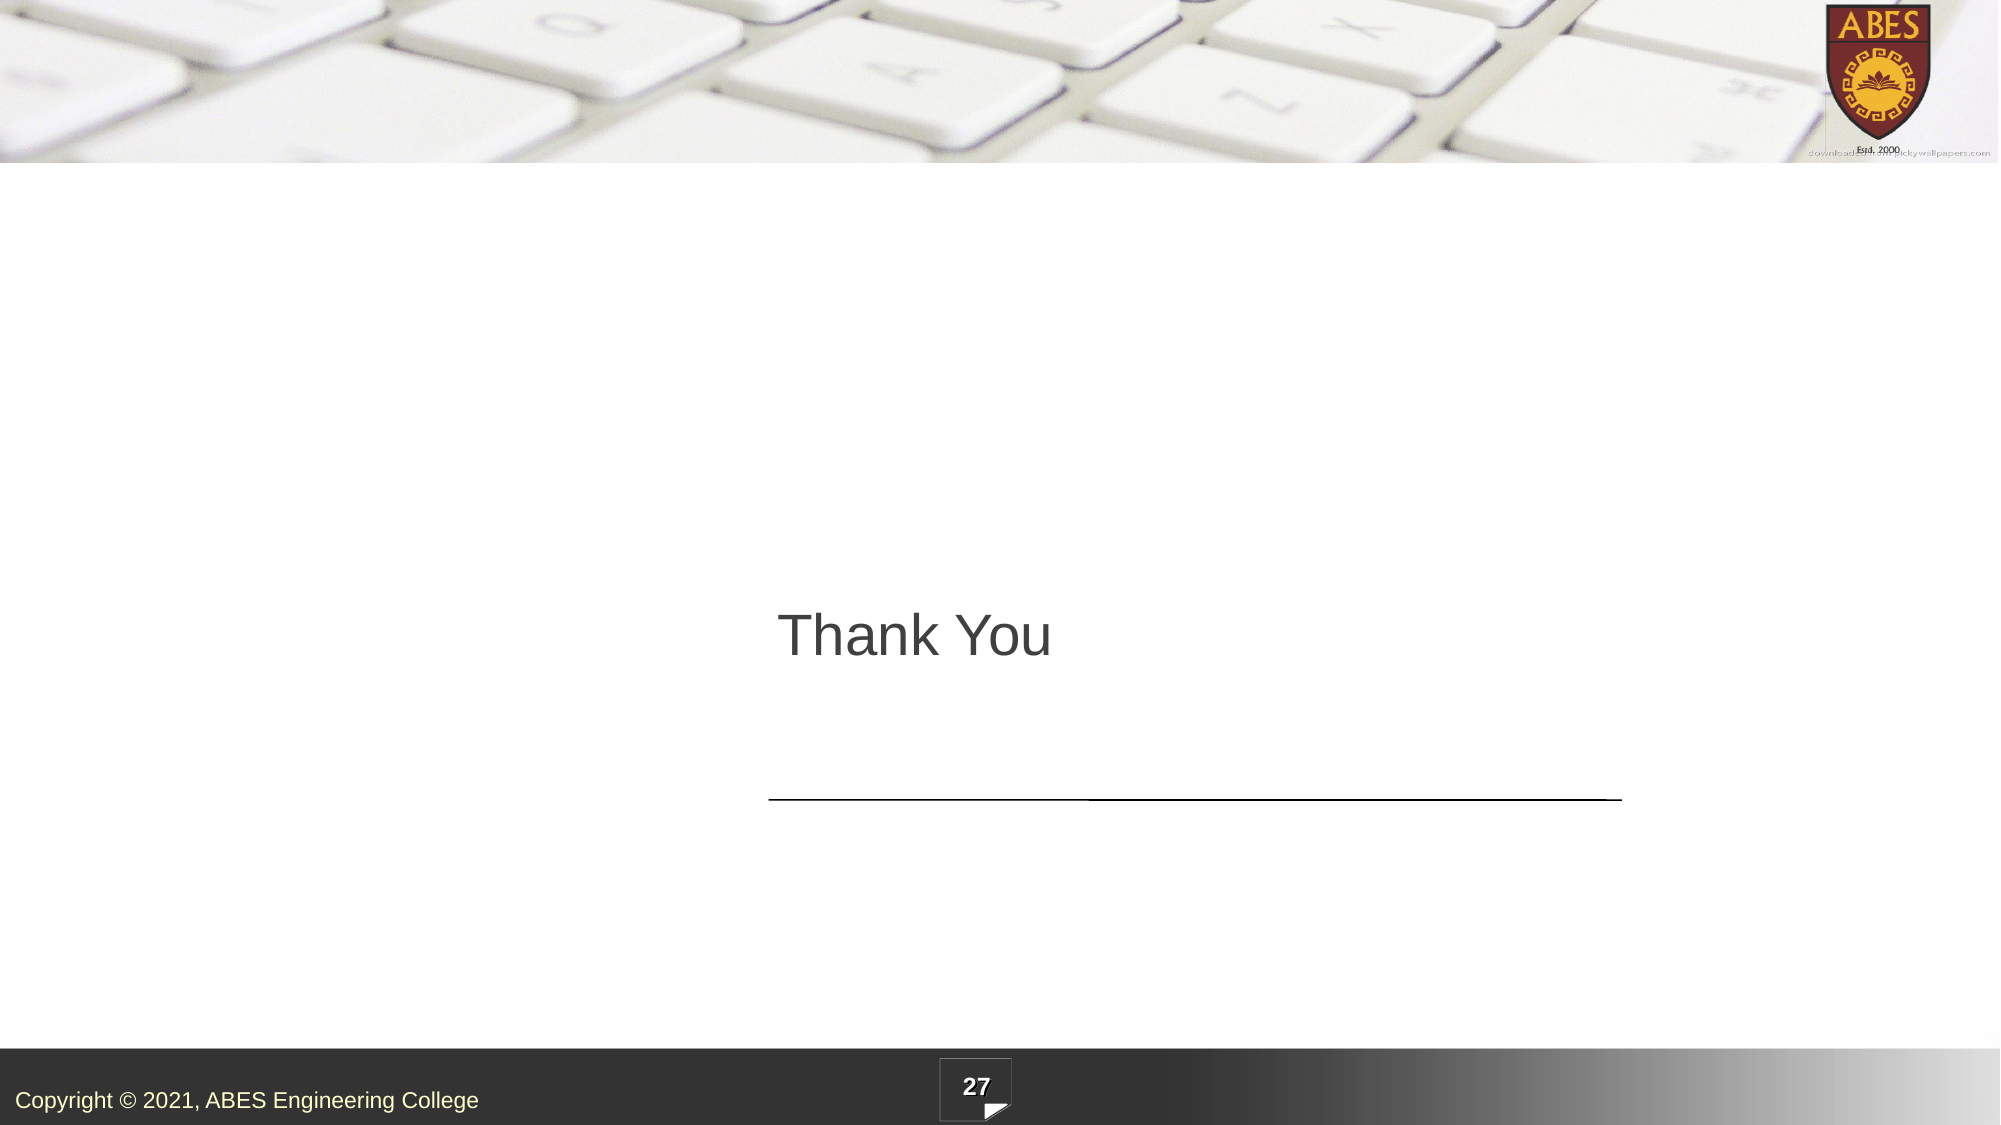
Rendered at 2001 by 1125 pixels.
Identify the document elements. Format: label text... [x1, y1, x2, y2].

slide_number 27 [891, 1062, 1062, 1125]
text_box Thank You [762, 589, 1449, 665]
picture [0, 0, 1999, 163]
